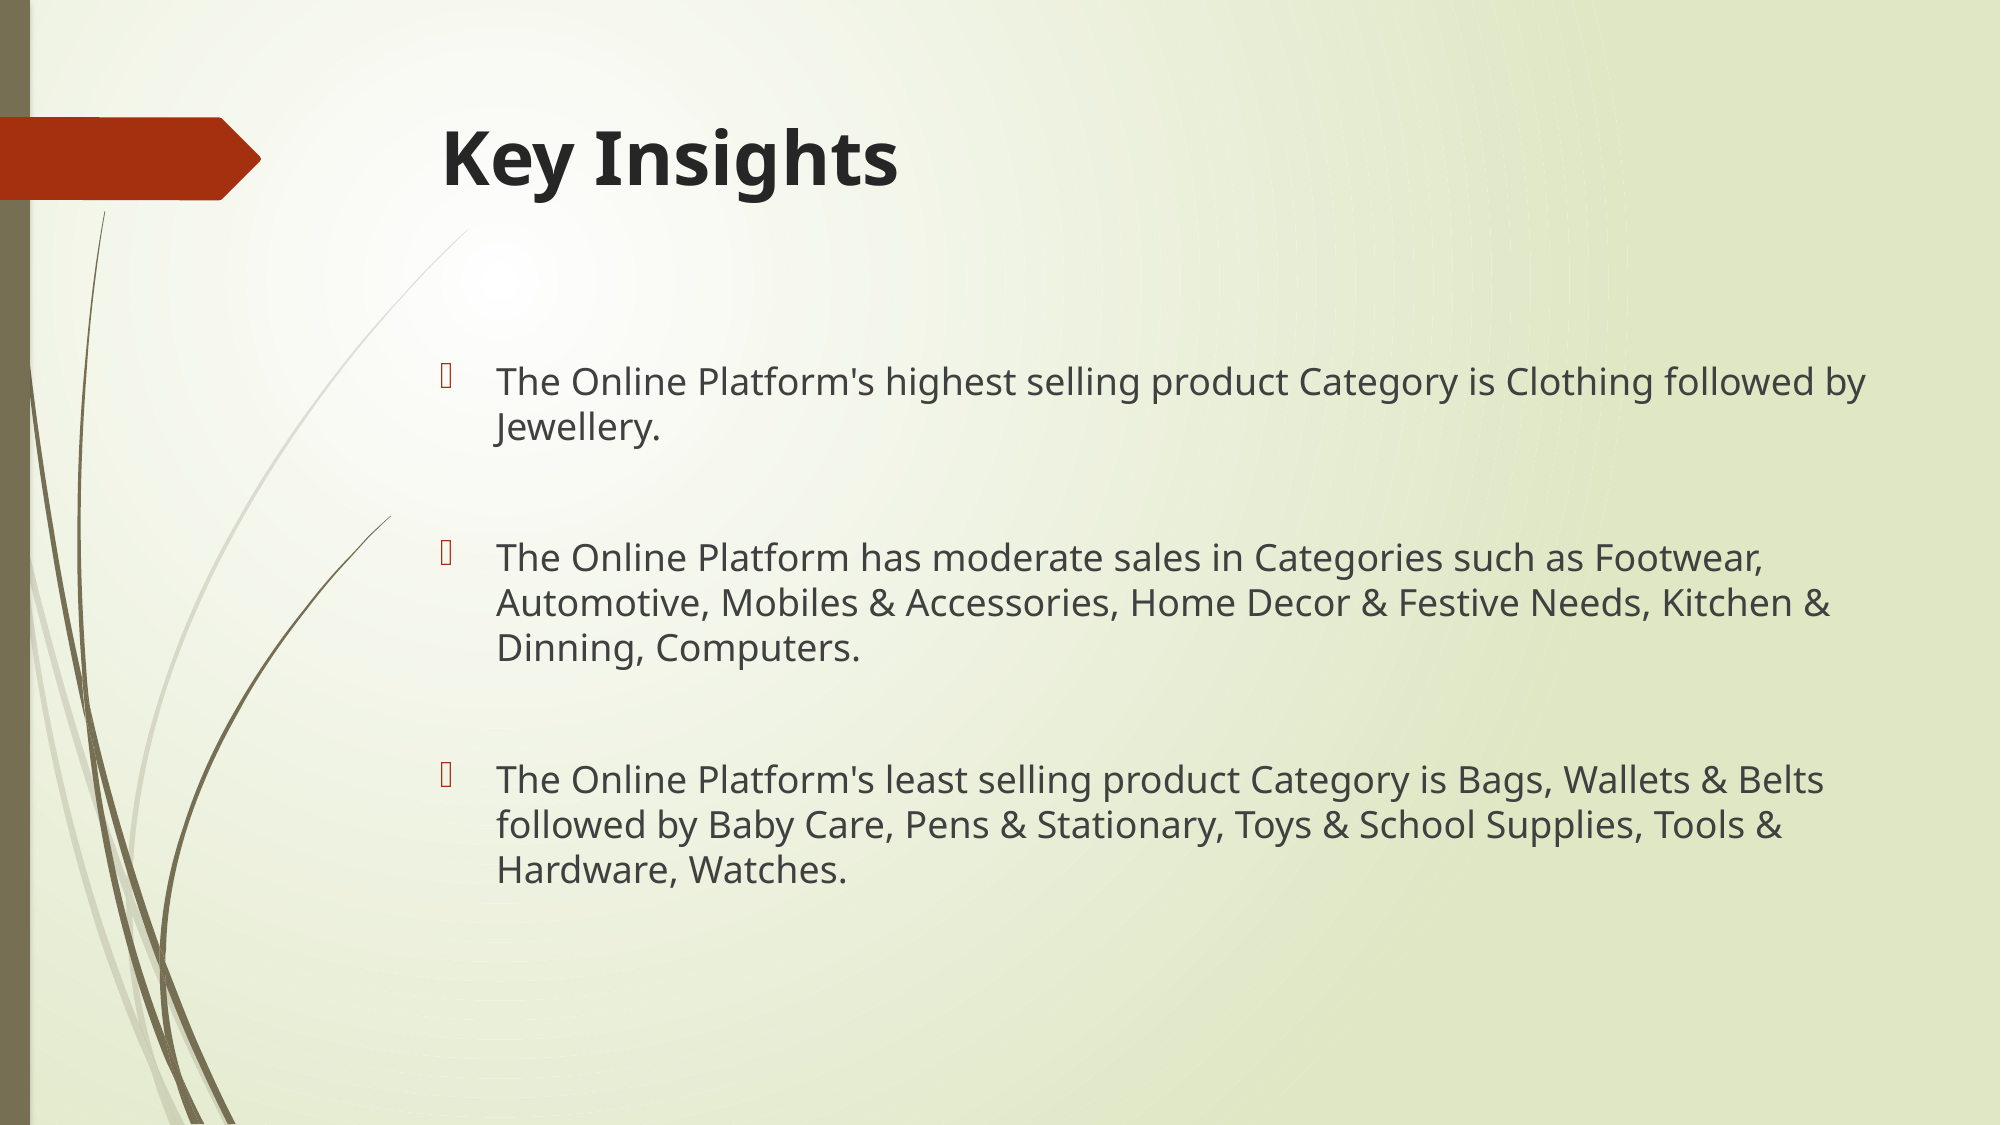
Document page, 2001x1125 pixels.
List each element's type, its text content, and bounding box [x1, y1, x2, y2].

list The Online Platform's highest selling product Category is Clothing followed by Jewellery. The Online Platform has moderate sales in Categories such as Footwear, Automotive, Mobiles & Accessories, Home Decor & Festive Needs, Kitchen & Dinning, Computers. The Online Platform's least selling product Category is Bags, Wallets & Belts followed by Baby Care, Pens & Stationary, Toys & School Supplies, Tools & Hardware, Watches. [424, 350, 1888, 970]
title Key Insights [425, 102, 1888, 313]
